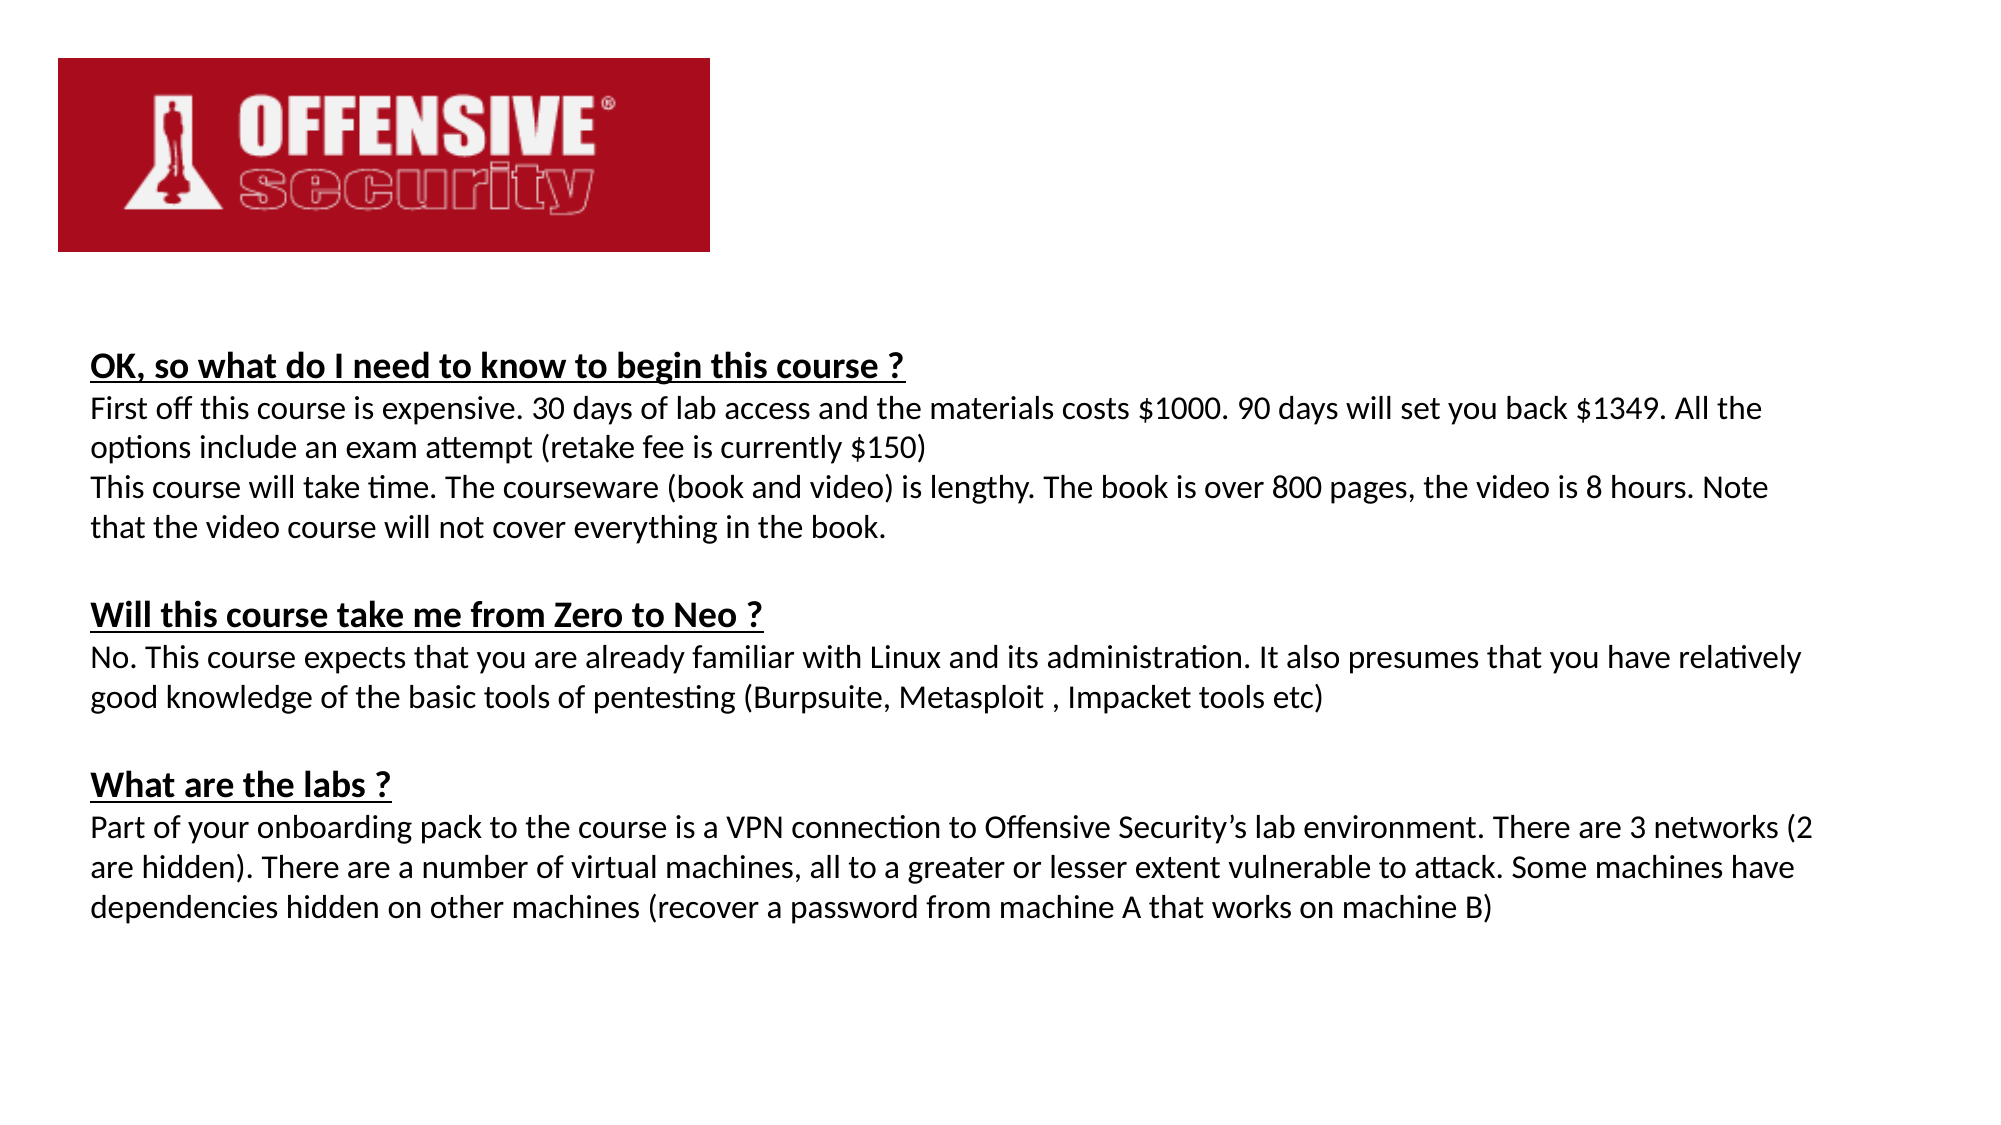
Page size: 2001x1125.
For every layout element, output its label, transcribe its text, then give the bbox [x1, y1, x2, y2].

text_box OK, so what do I need to know to begin this course ? First off this course is expensive. 30 days of lab access and the materials costs $1000. 90 days will set you back $1349. All the options include an exam attempt (retake fee is currently $150) This course will take time. The courseware (book and video) is lengthy. The book is over 800 pages, the video is 8 hours. Note that the video course will not cover everything in the book. Will this course take me from Zero to Neo ? No. This course expects that you are already familiar with Linux and its administration. It also presumes that you have relatively good knowledge of the basic tools of pentesting (Burpsuite, Metasploit , Impacket tools etc) What are the labs ? Part of your onboarding pack to the course is a VPN connection to Offensive Security’s lab environment. There are 3 networks (2 are hidden). There are a number of virtual machines, all to a greater or lesser extent vulnerable to attack. Some machines have dependencies hidden on other machines (recover a password from machine A that works on machine B) [75, 333, 1840, 978]
picture [58, 58, 710, 252]
